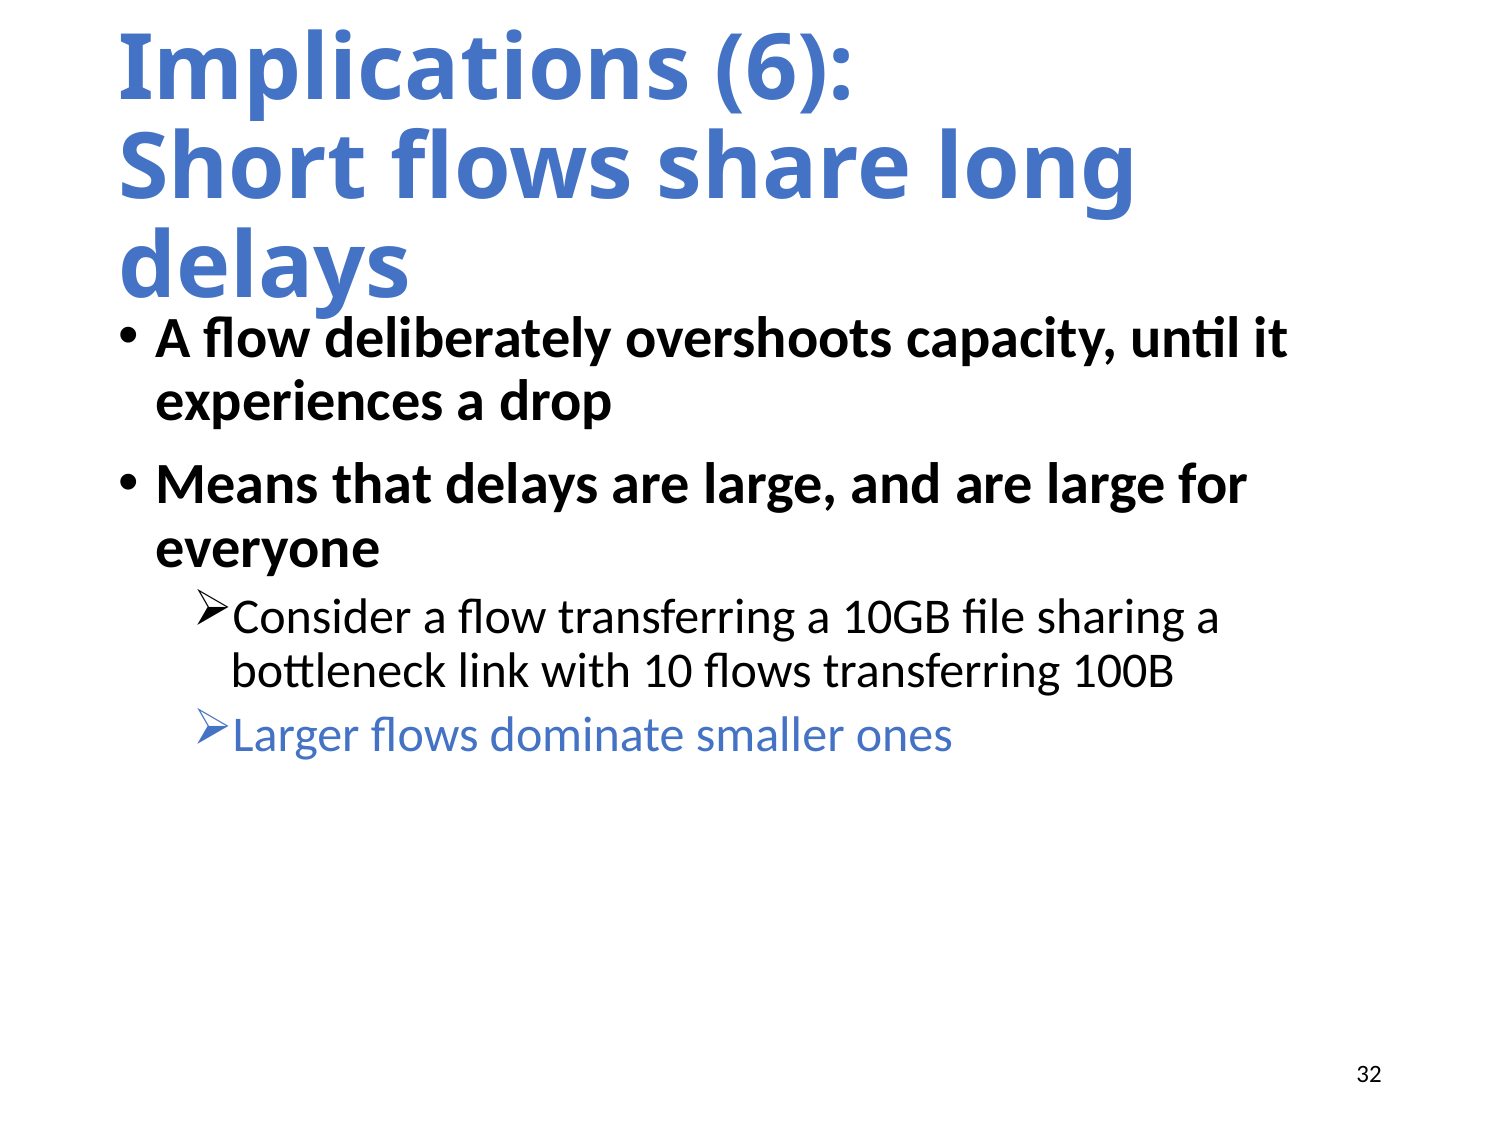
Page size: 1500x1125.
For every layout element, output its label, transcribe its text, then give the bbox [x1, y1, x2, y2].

slide_number 32 [1059, 1042, 1397, 1103]
list A flow deliberately overshoots capacity, until it experiences a drop Means that delays are large, and are large for everyone Consider a flow transferring a 10GB file sharing a bottleneck link with 10 flows transferring 100B Larger flows dominate smaller ones [103, 299, 1397, 1014]
title Implications (6): Short flows share long delays [103, 59, 1397, 278]
